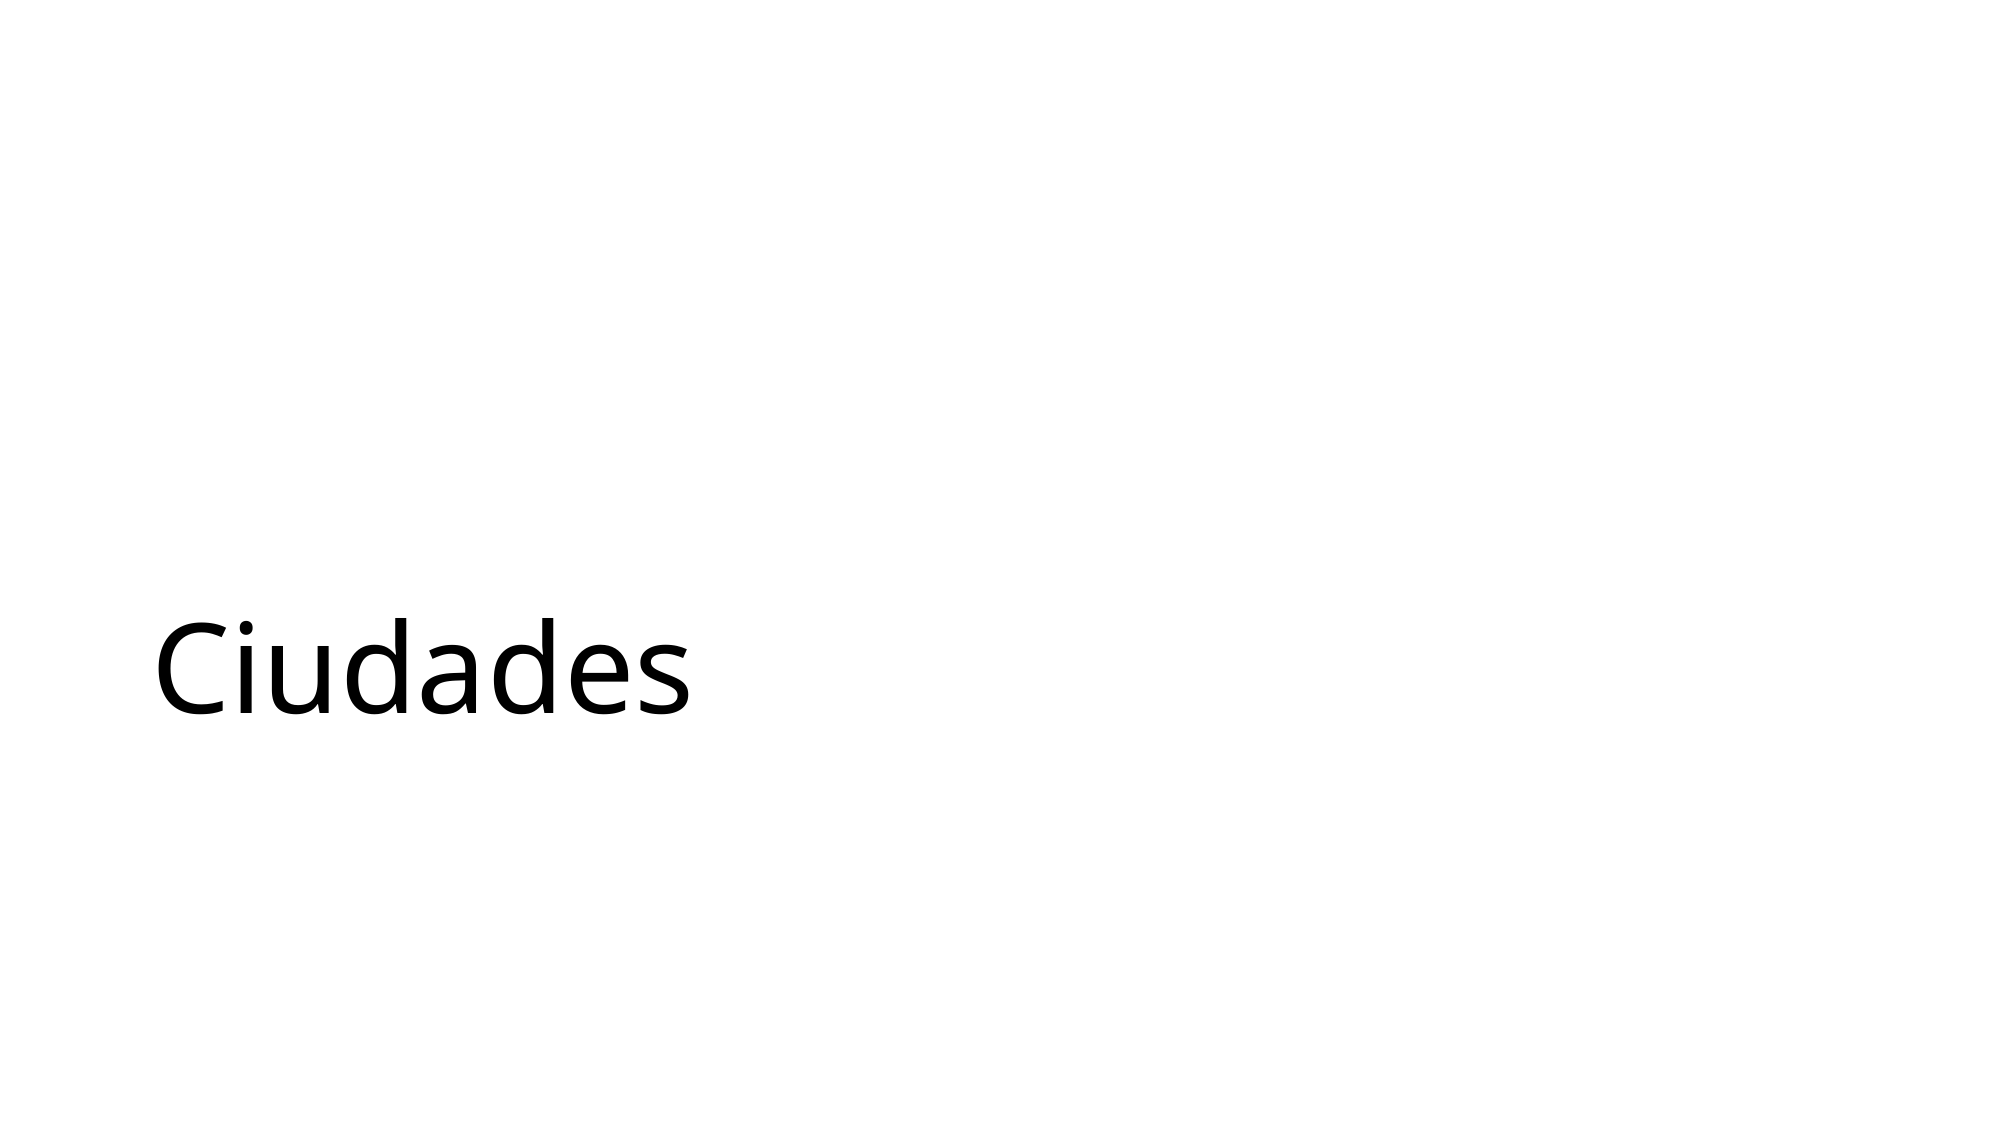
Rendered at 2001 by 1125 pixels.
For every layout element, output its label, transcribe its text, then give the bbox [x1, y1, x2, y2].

title Ciudades [136, 280, 1862, 749]
